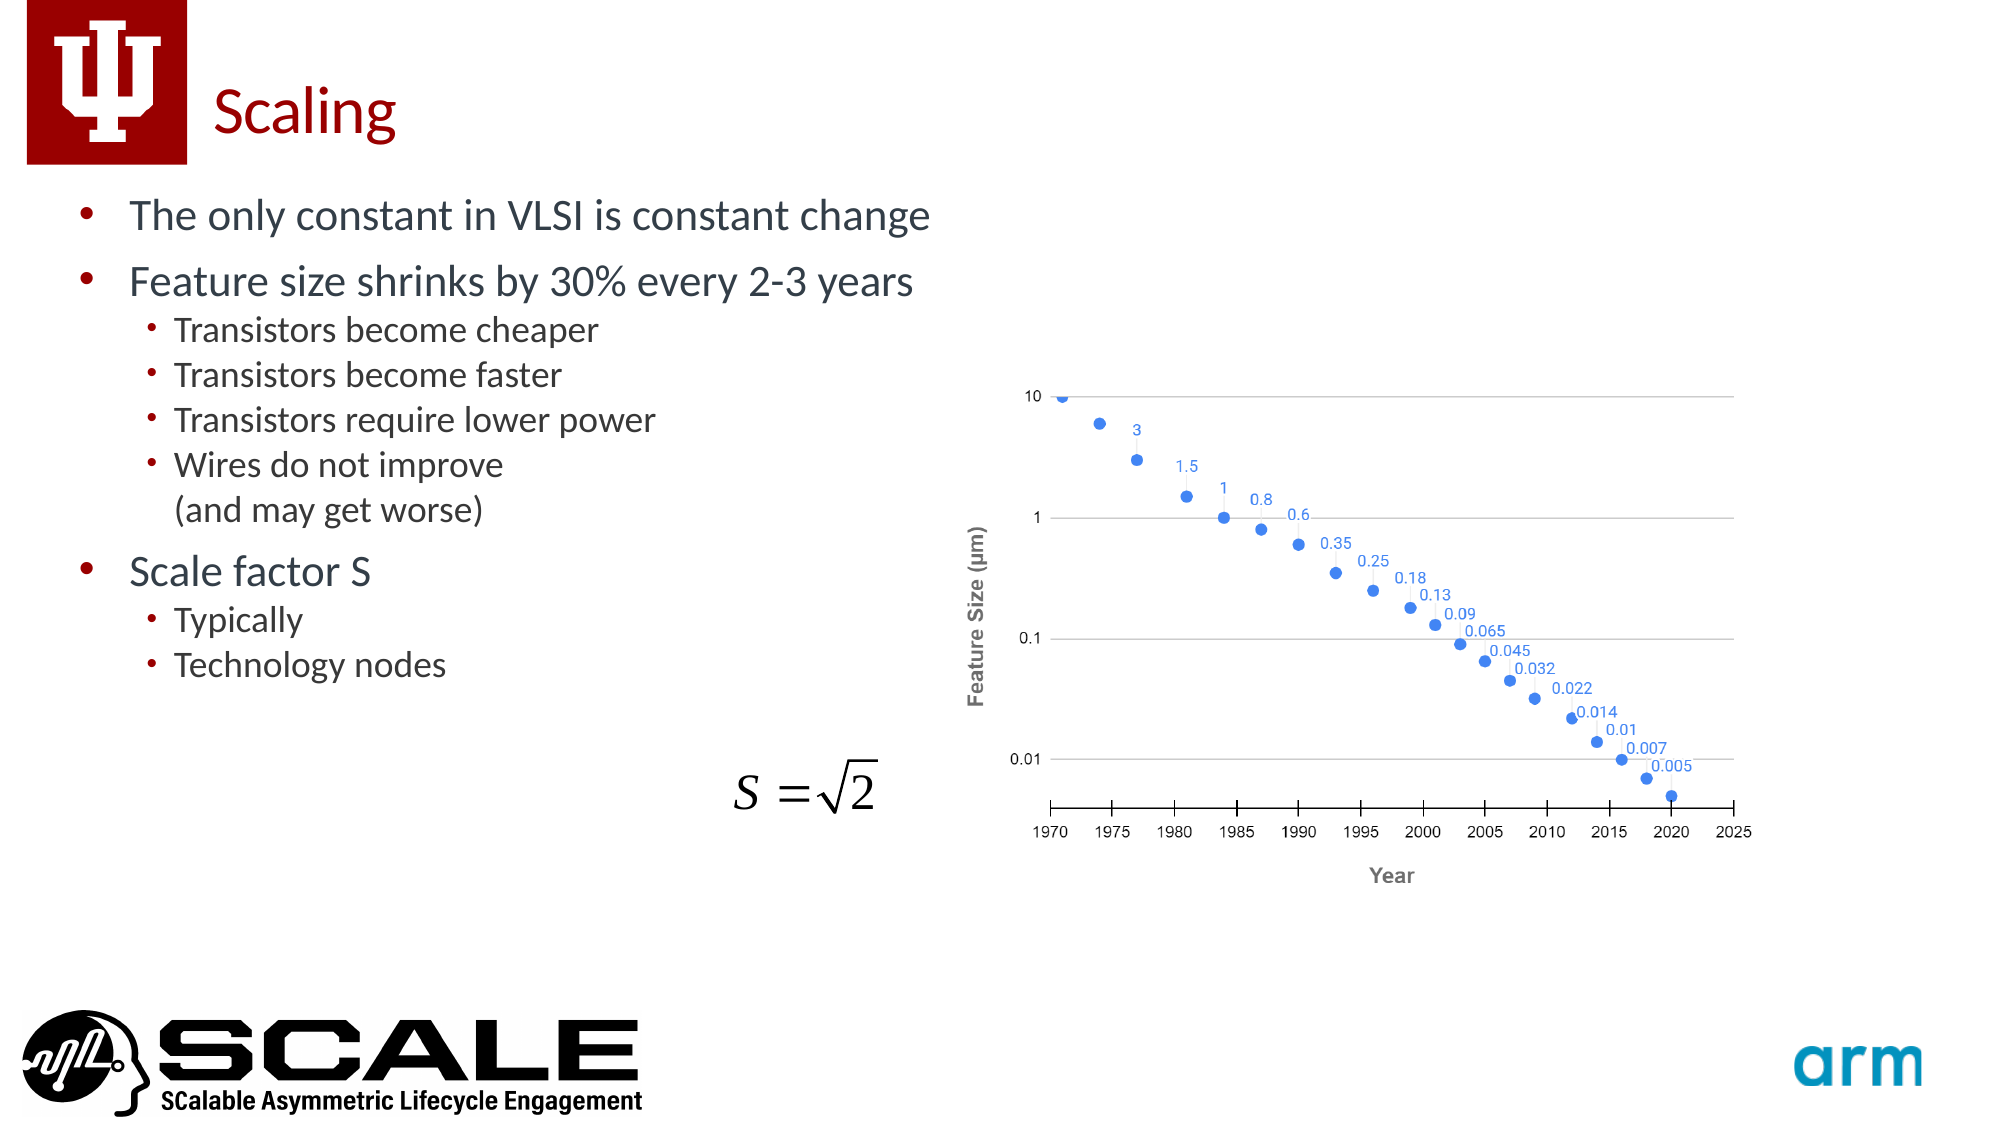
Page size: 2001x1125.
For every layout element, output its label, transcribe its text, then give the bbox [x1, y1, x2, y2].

title Scaling [213, 78, 1922, 186]
picture [22, 1010, 642, 1117]
list The only constant in VLSI is constant change Feature size shrinks by 30% every 2-3 years Transistors become cheaper Transistors become faster Transistors require lower power Wires do not improve (and may get worse) Scale factor S Typically Technology nodes [78, 185, 1923, 941]
picture [0, 0, 248, 220]
picture [942, 374, 1760, 908]
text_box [724, 749, 888, 823]
